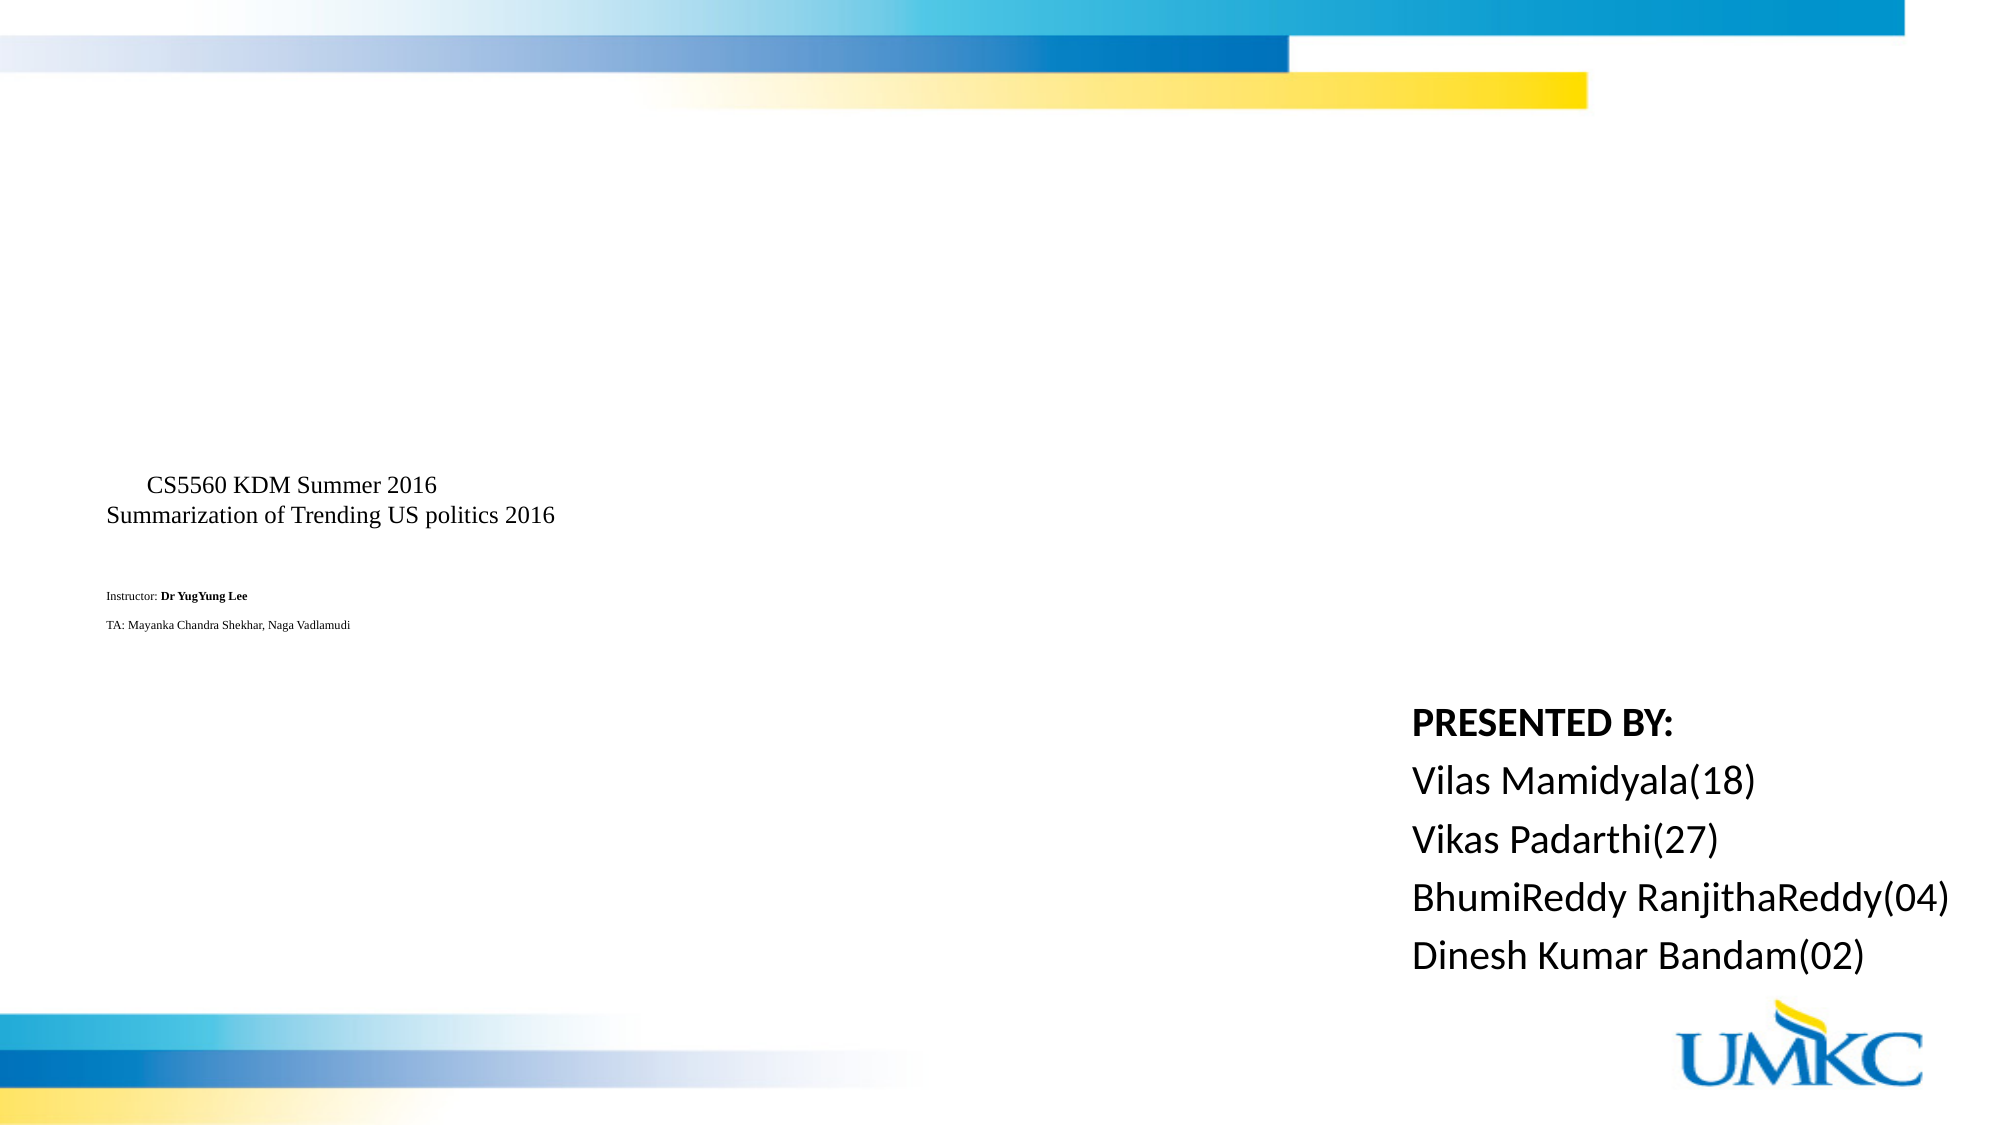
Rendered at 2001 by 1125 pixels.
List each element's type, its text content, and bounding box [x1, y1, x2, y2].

picture [0, 0, 2001, 1125]
subtitle PRESENTED BY: Vilas Mamidyala(18) Vikas Padarthi(27) BhumiReddy RanjithaReddy(04) Dinesh Kumar Bandam(02) [1397, 687, 2000, 1007]
title CS5560 KDM Summer 2016 Summarization of Trending US politics 2016 Instructor: Dr YugYung Lee TA: Mayanka Chandra Shekhar, Naga Vadlamudi [91, 429, 1792, 671]
